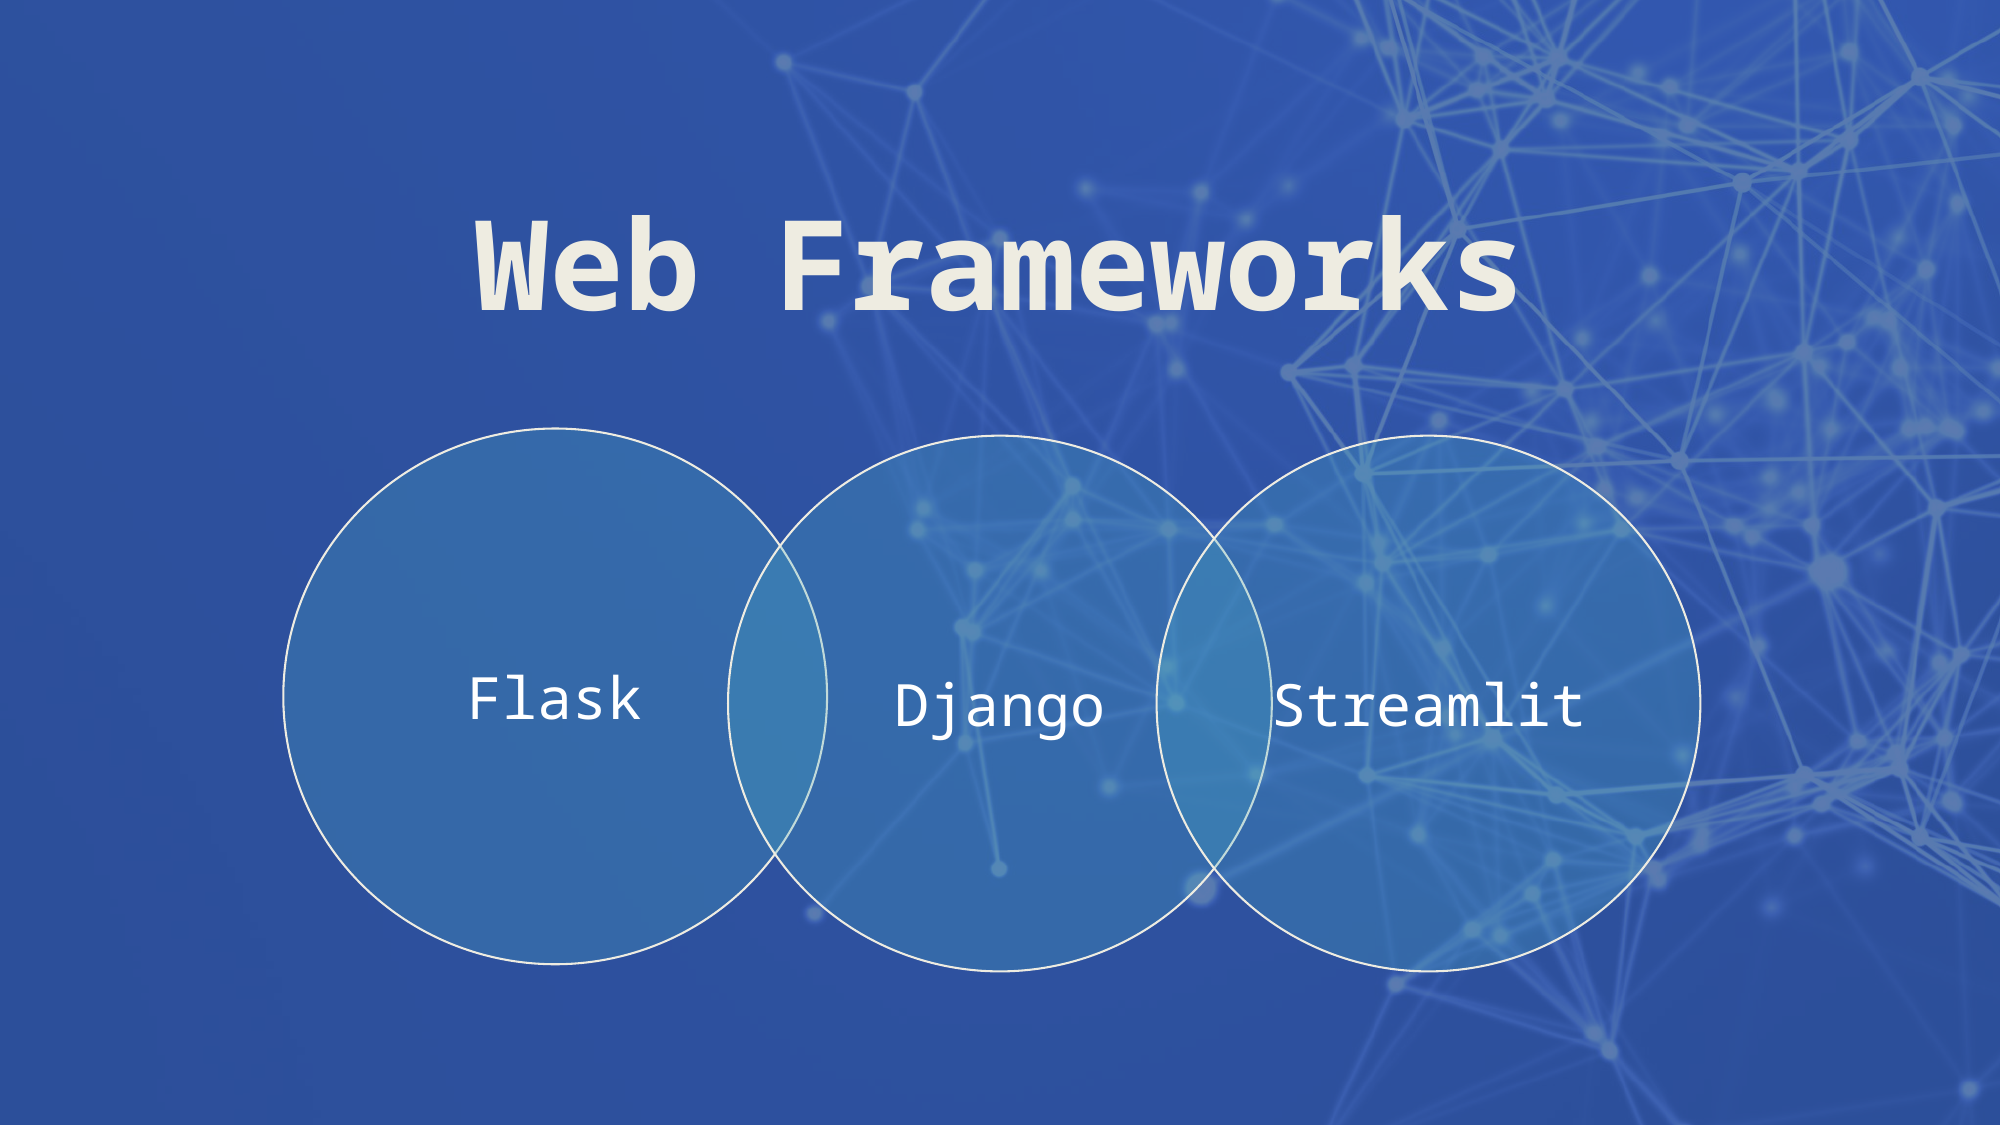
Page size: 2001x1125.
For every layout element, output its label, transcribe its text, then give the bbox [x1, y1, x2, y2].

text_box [283, 428, 1701, 972]
title Web Frameworks [249, 74, 1750, 467]
